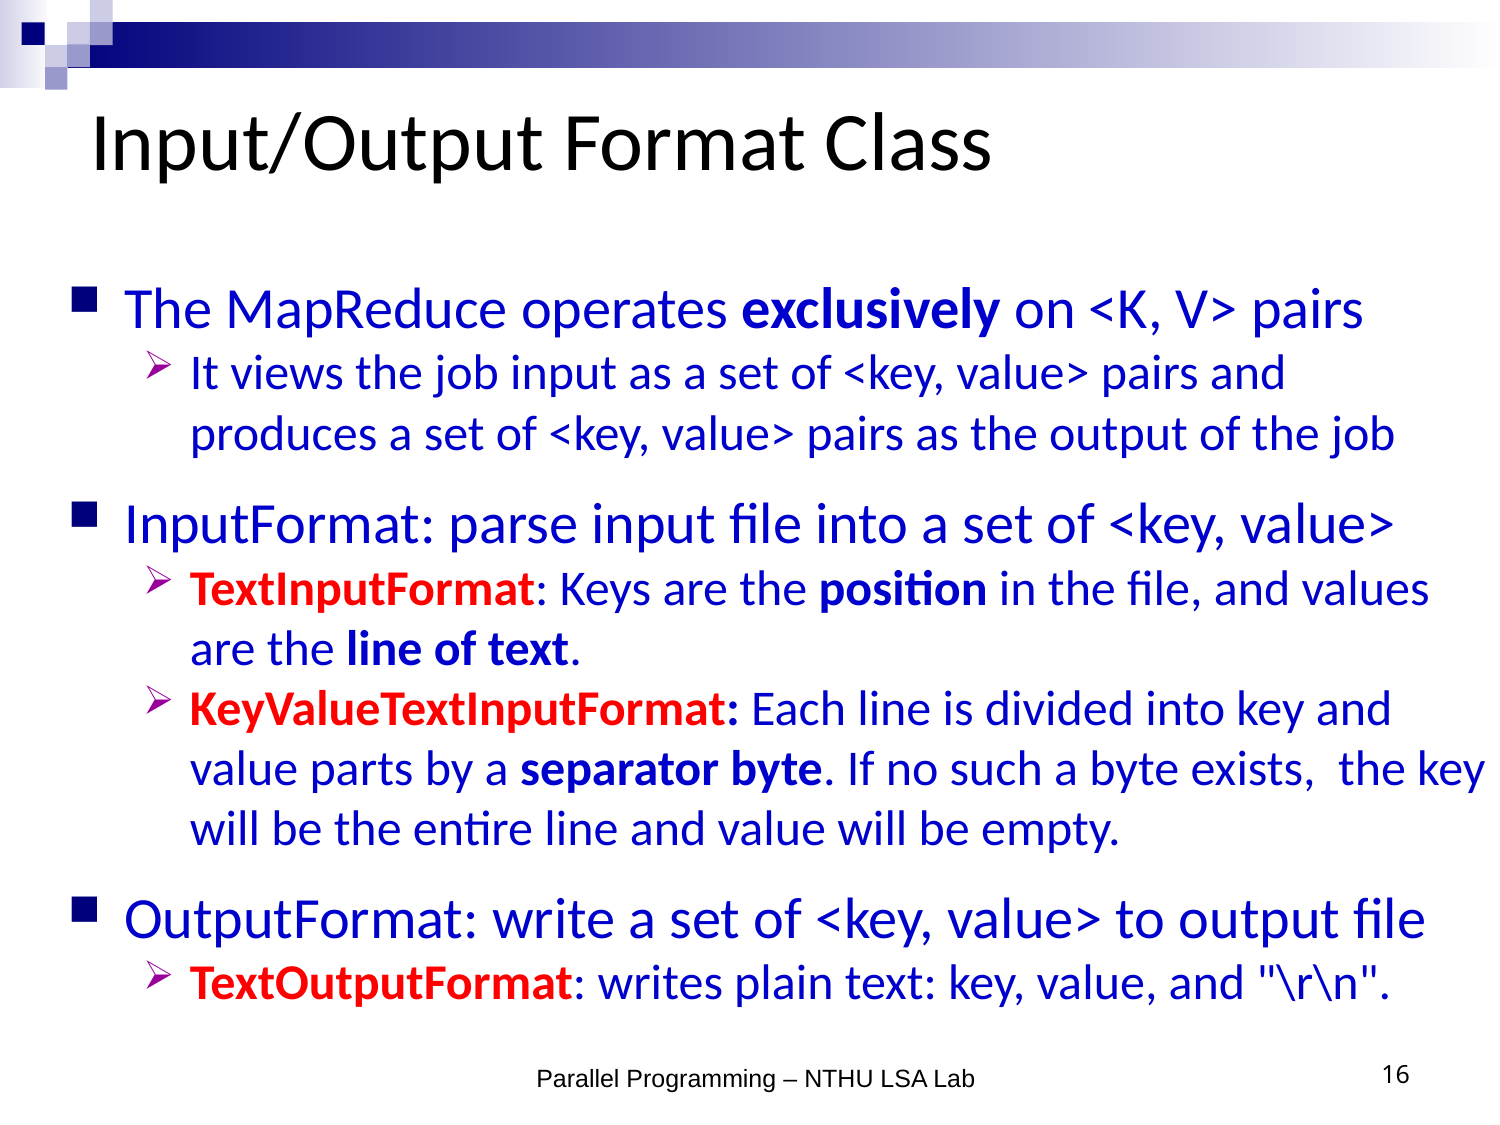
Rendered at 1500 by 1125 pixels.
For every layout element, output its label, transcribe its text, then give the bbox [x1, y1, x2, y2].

list The MapReduce operates exclusively on <K, V> pairs It views the job input as a set of <key, value> pairs and produces a set of <key, value> pairs as the output of the job InputFormat: parse input file into a set of <key, value> TextInputFormat: Keys are the position in the file, and values are the line of text. KeyValueTextInputFormat: Each line is divided into key and value parts by a separator byte. If no such a byte exists, the key will be the entire line and value will be empty. OutputFormat: write a set of <key, value> to output file TextOutputFormat: writes plain text: key, value, and "\r\n". [53, 262, 1500, 1005]
footer Parallel Programming – NTHU LSA Lab [462, 1025, 1050, 1100]
slide_number 16 [1074, 1025, 1425, 1100]
title Input/Output Format Class [75, 75, 1425, 200]
